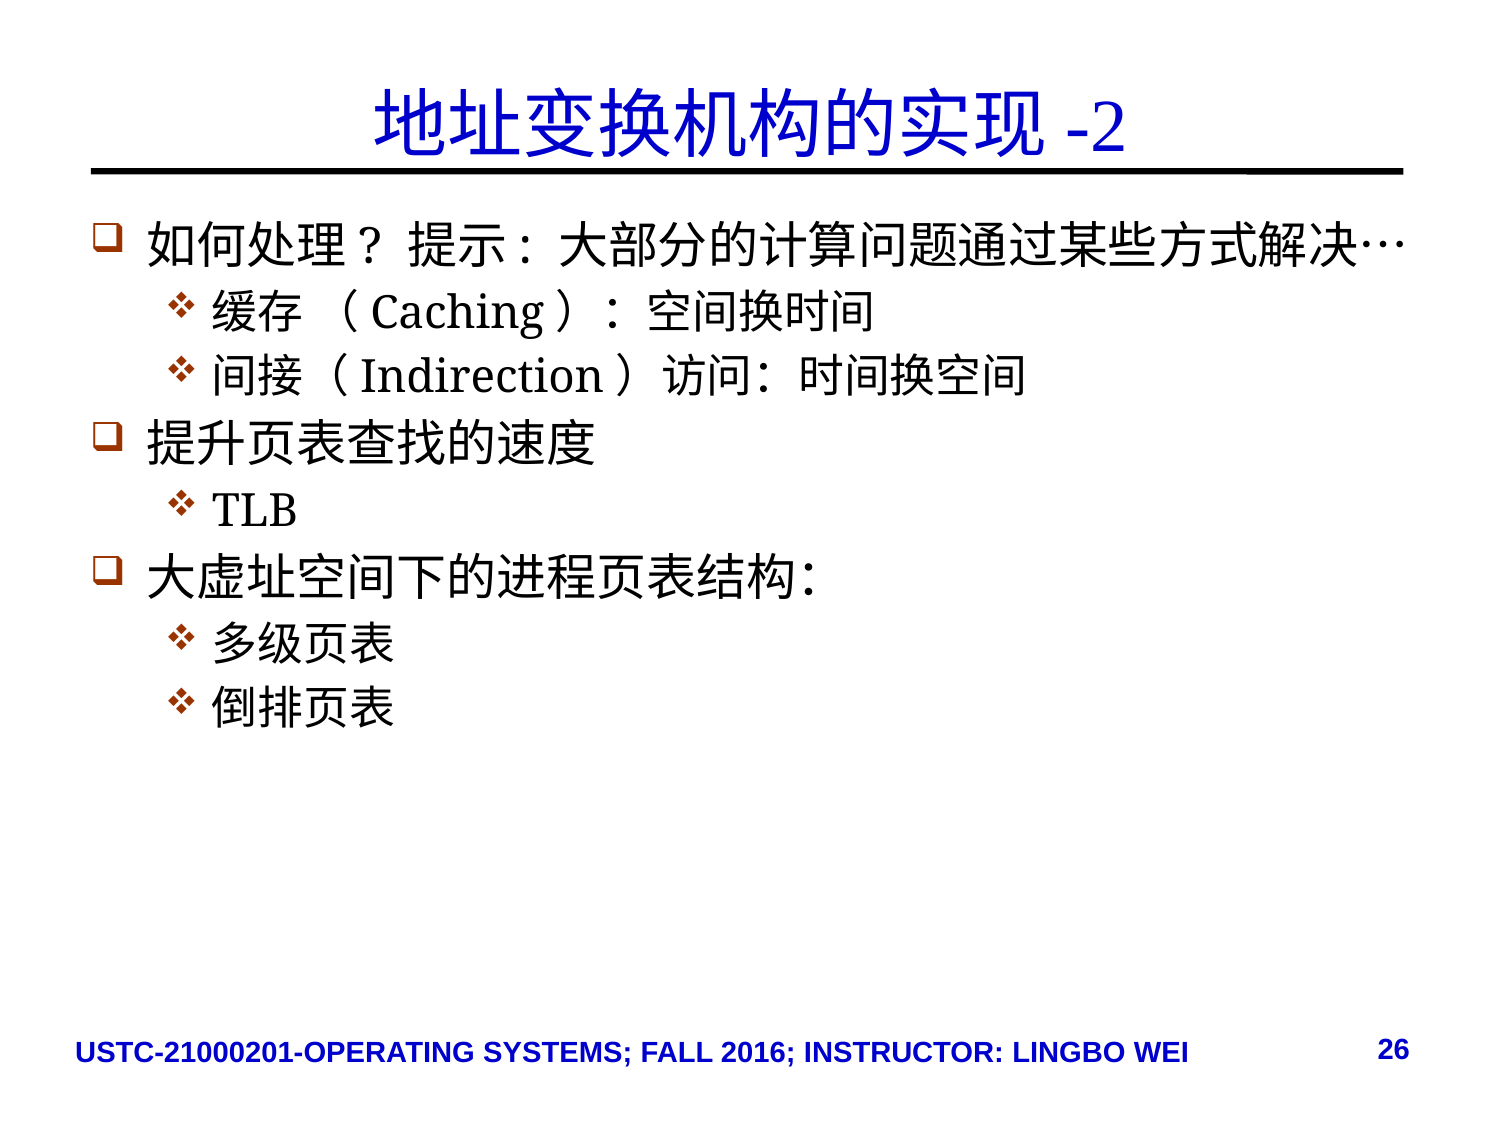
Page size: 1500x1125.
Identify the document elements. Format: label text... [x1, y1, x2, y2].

title 地址变换机构的实现-2 [74, 27, 1426, 205]
footer USTC-21000201-OPERATING SYSTEMS; FALL 2016; INSTRUCTOR: LINGBO WEI [59, 1025, 1243, 1105]
list 如何处理? 提示: 大部分的计算问题通过某些方式解决… 缓存 （Caching）：空间换时间 间接（Indirection）访问：时间换空间 提升页表查找的速度 TLB 大虚址空间下的进程页表结构： 多级页表 倒排页表 [74, 205, 1432, 1013]
slide_number 26 [1273, 1022, 1426, 1102]
